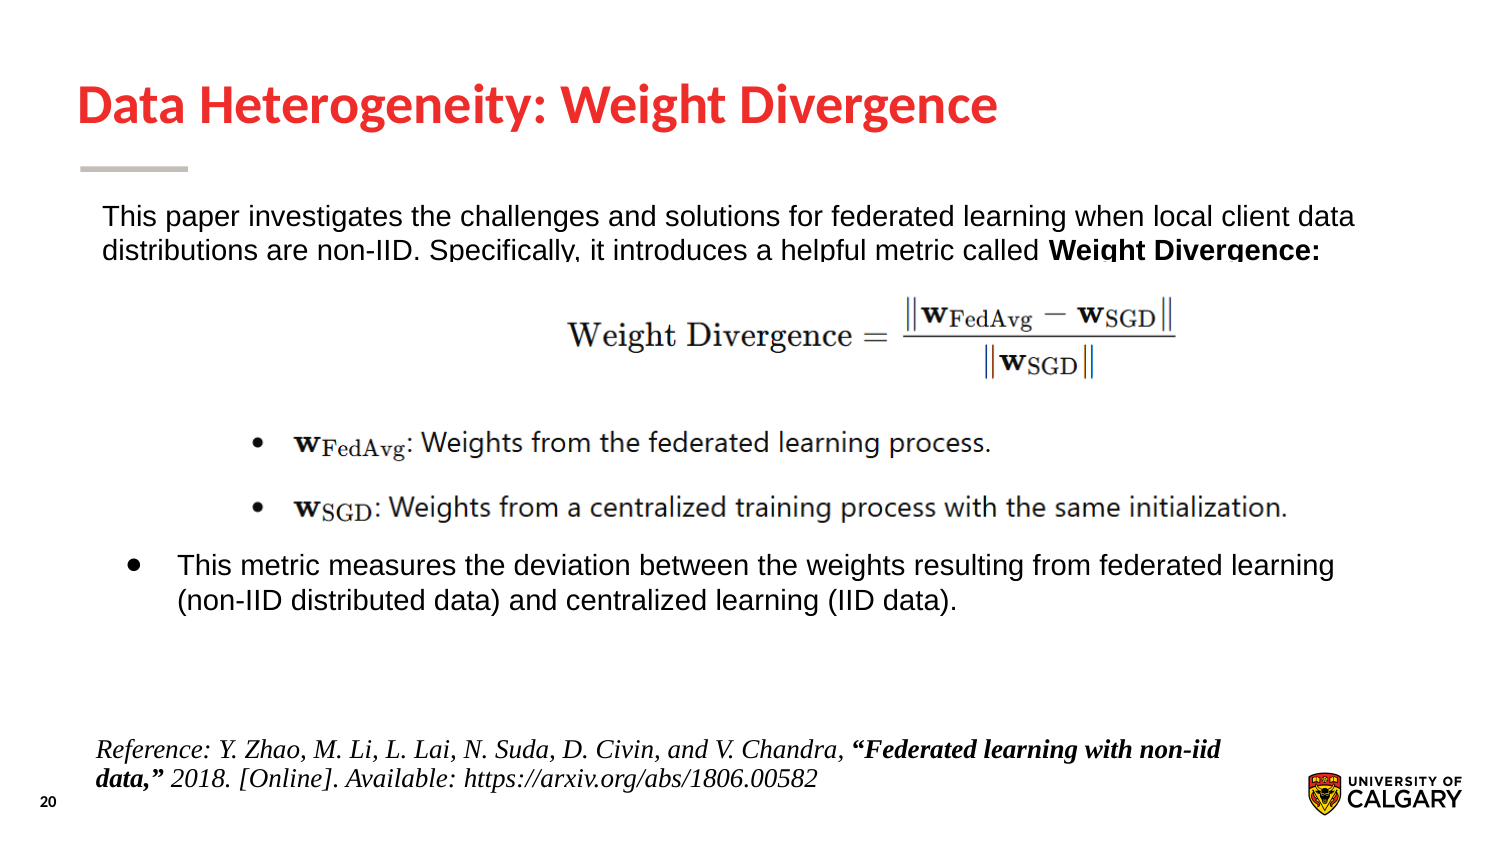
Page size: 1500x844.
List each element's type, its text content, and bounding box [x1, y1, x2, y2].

picture [1291, 759, 1479, 825]
picture [233, 262, 1309, 543]
text_box Reference: Y. Zhao, M. Li, L. Lai, N. Suda, D. Civin, and V. Chandra, “Federated learning with non-iid data,” 2018. [Online]. Available: https://arxiv.org/abs/1806.00582 [80, 720, 1288, 809]
text_box This paper investigates the challenges and solutions for federated learning when local client data distributions are non-IID. Specifically, it introduces a helpful metric called Weight Divergence: This metric measures the deviation between the weights resulting from federated learning (non-IID distributed data) and centralized learning (IID data). [87, 181, 1378, 704]
title Data Heterogeneity: Weight Divergence [65, 45, 1476, 167]
